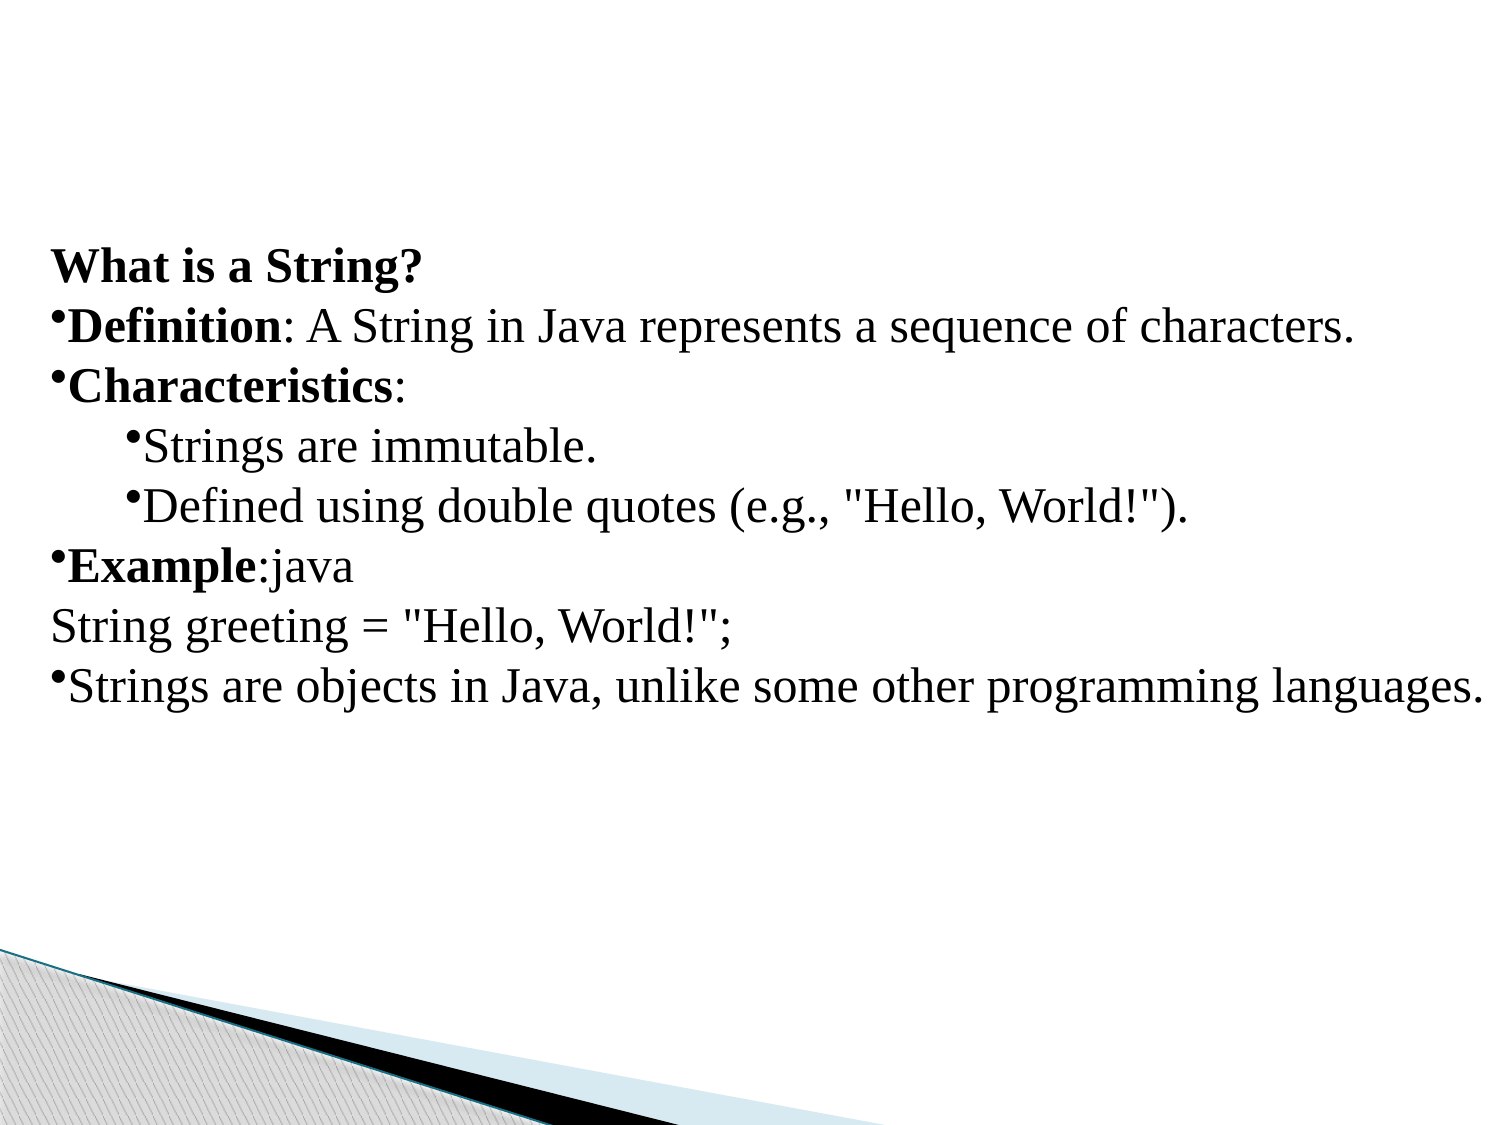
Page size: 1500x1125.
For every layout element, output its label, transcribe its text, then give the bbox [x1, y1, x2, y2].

text_box What is a String? Definition: A String in Java represents a sequence of characters. Characteristics: Strings are immutable. Defined using double quotes (e.g., "Hello, World!"). Example:java String greeting = "Hello, World!"; Strings are objects in Java, unlike some other programming languages. [35, 225, 1500, 781]
